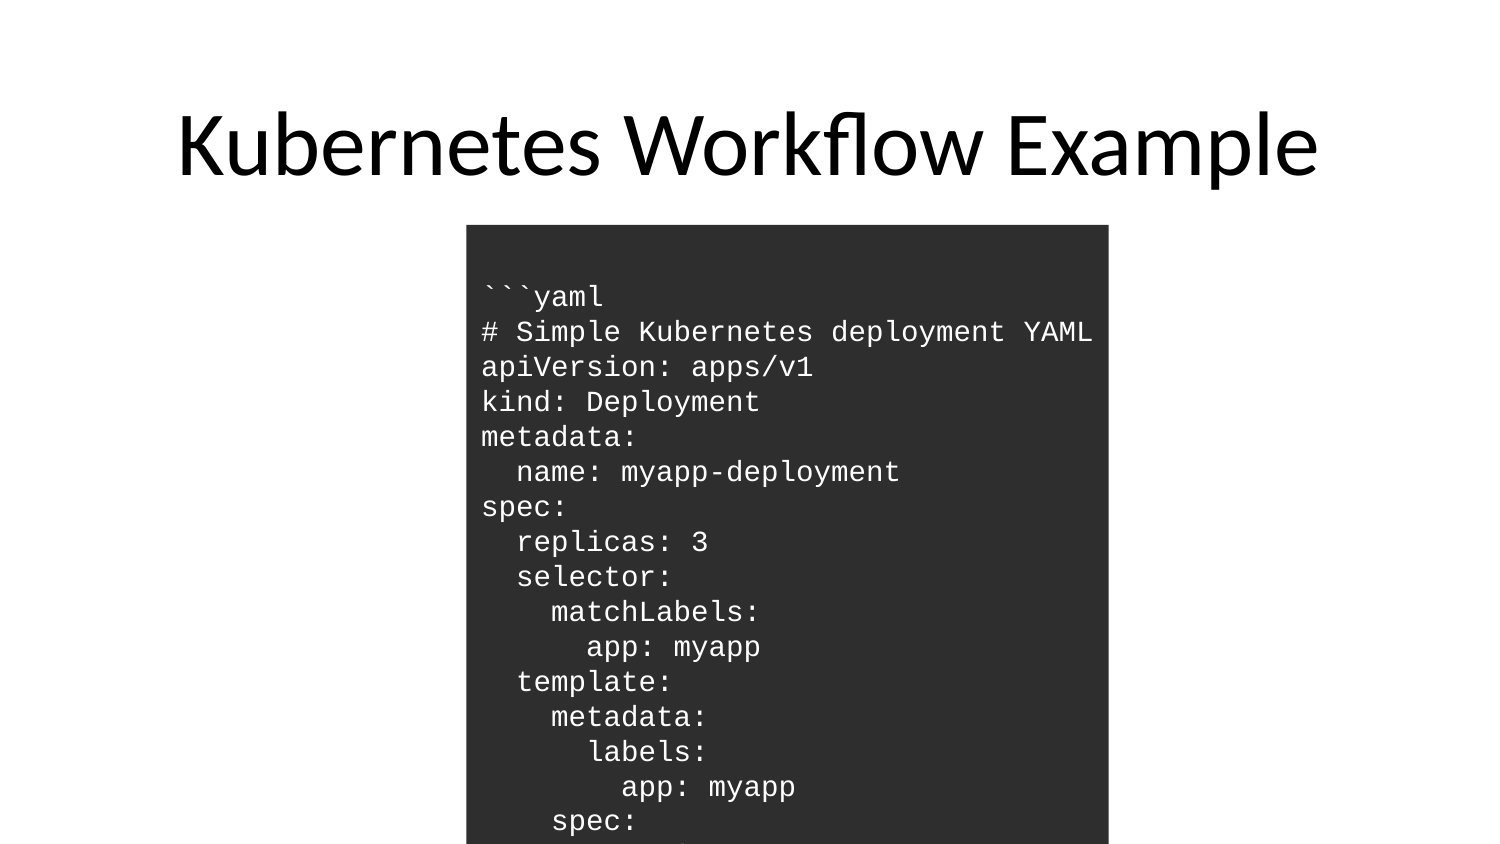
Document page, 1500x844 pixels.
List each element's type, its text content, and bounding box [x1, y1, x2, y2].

title Kubernetes Workflow Example [75, 45, 1425, 233]
text_box ```yaml # Simple Kubernetes deployment YAML apiVersion: apps/v1 kind: Deployment metadata: name: myapp-deployment spec: replicas: 3 selector: matchLabels: app: myapp template: metadata: labels: app: myapp spec: containers: - name: myapp image: myapp:latest ports: [466, 224, 1109, 844]
